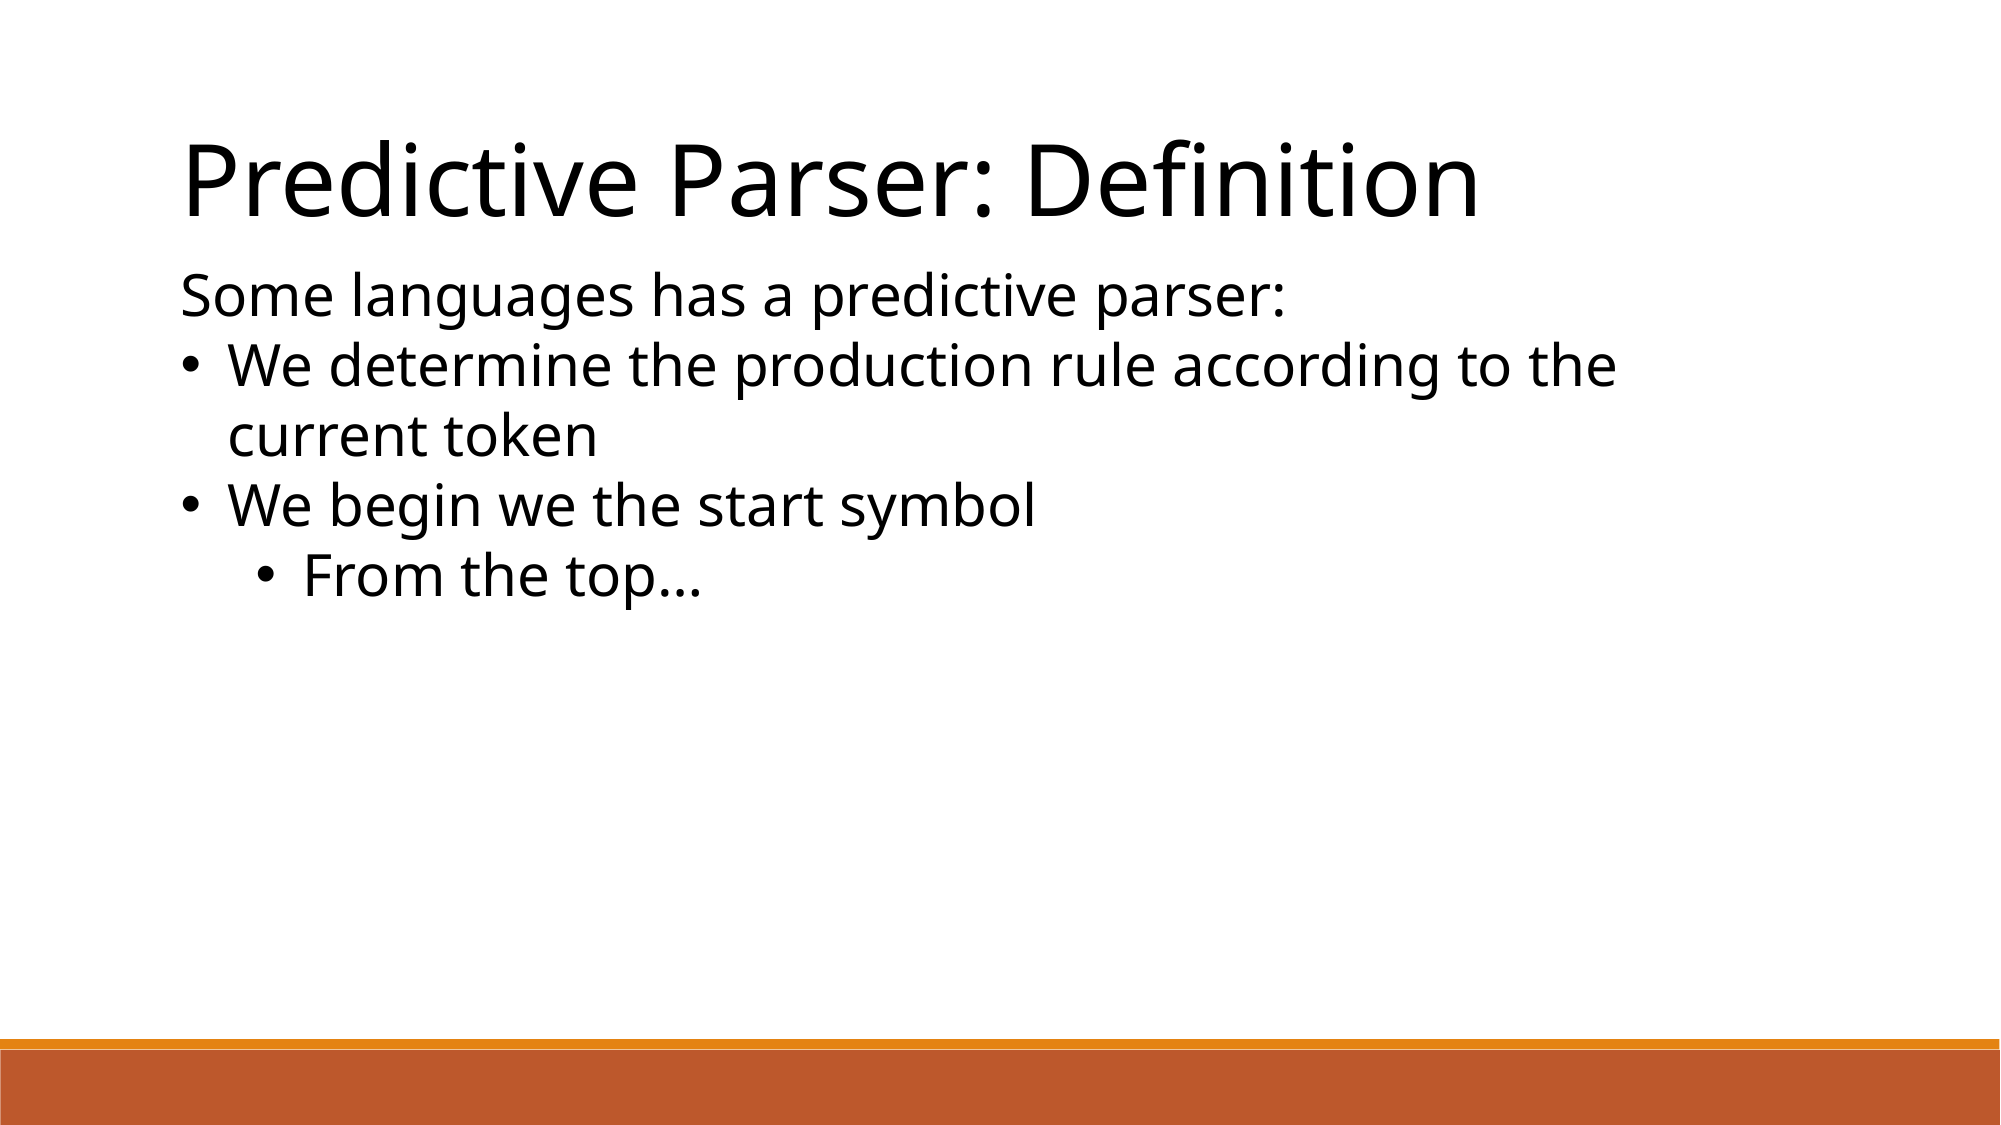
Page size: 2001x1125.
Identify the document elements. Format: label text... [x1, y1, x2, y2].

text_box Some languages has a predictive parser: We determine the production rule according to the current token We begin we the start symbol From the top… [165, 250, 1829, 616]
text_box Predictive Parser: Definition [165, 109, 1829, 245]
